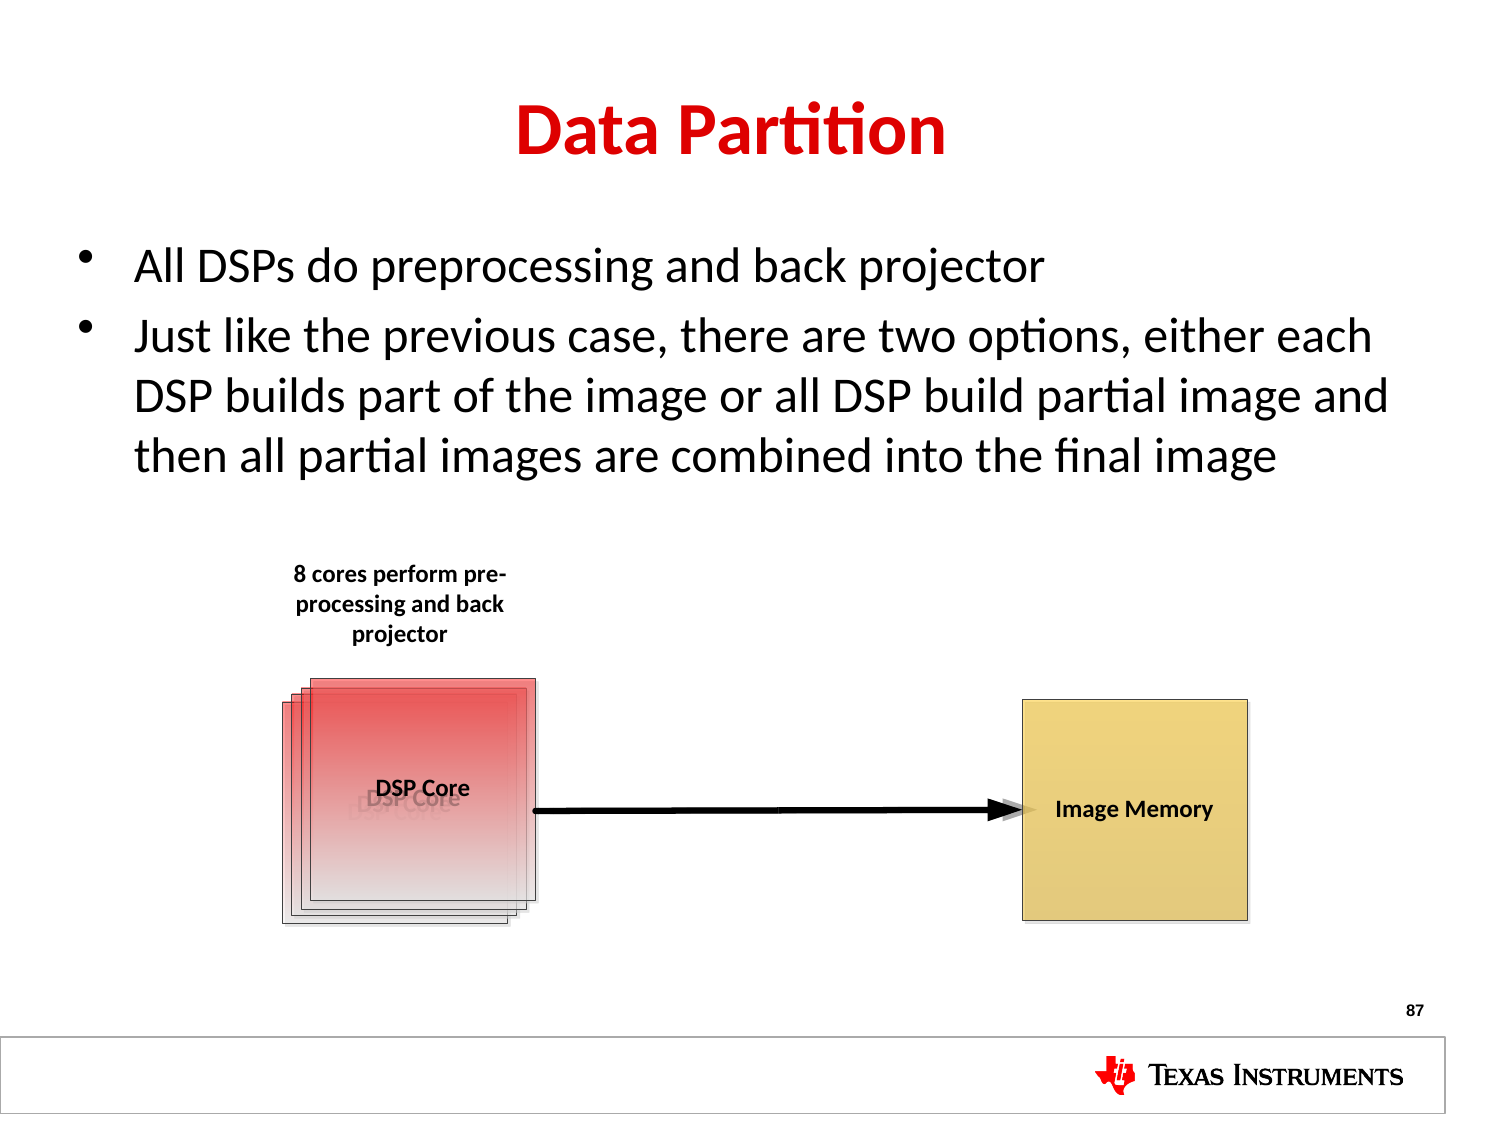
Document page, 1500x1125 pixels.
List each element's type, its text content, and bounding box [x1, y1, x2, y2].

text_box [251, 545, 1254, 930]
title Data Partition [37, 23, 1426, 226]
list All DSPs do preprocessing and back projector Just like the previous case, there are two options, either each DSP builds part of the image or all DSP build partial image and then all partial images are combined into the final image [62, 224, 1458, 551]
picture [1095, 1056, 1403, 1095]
slide_number 87 [1089, 992, 1440, 1027]
